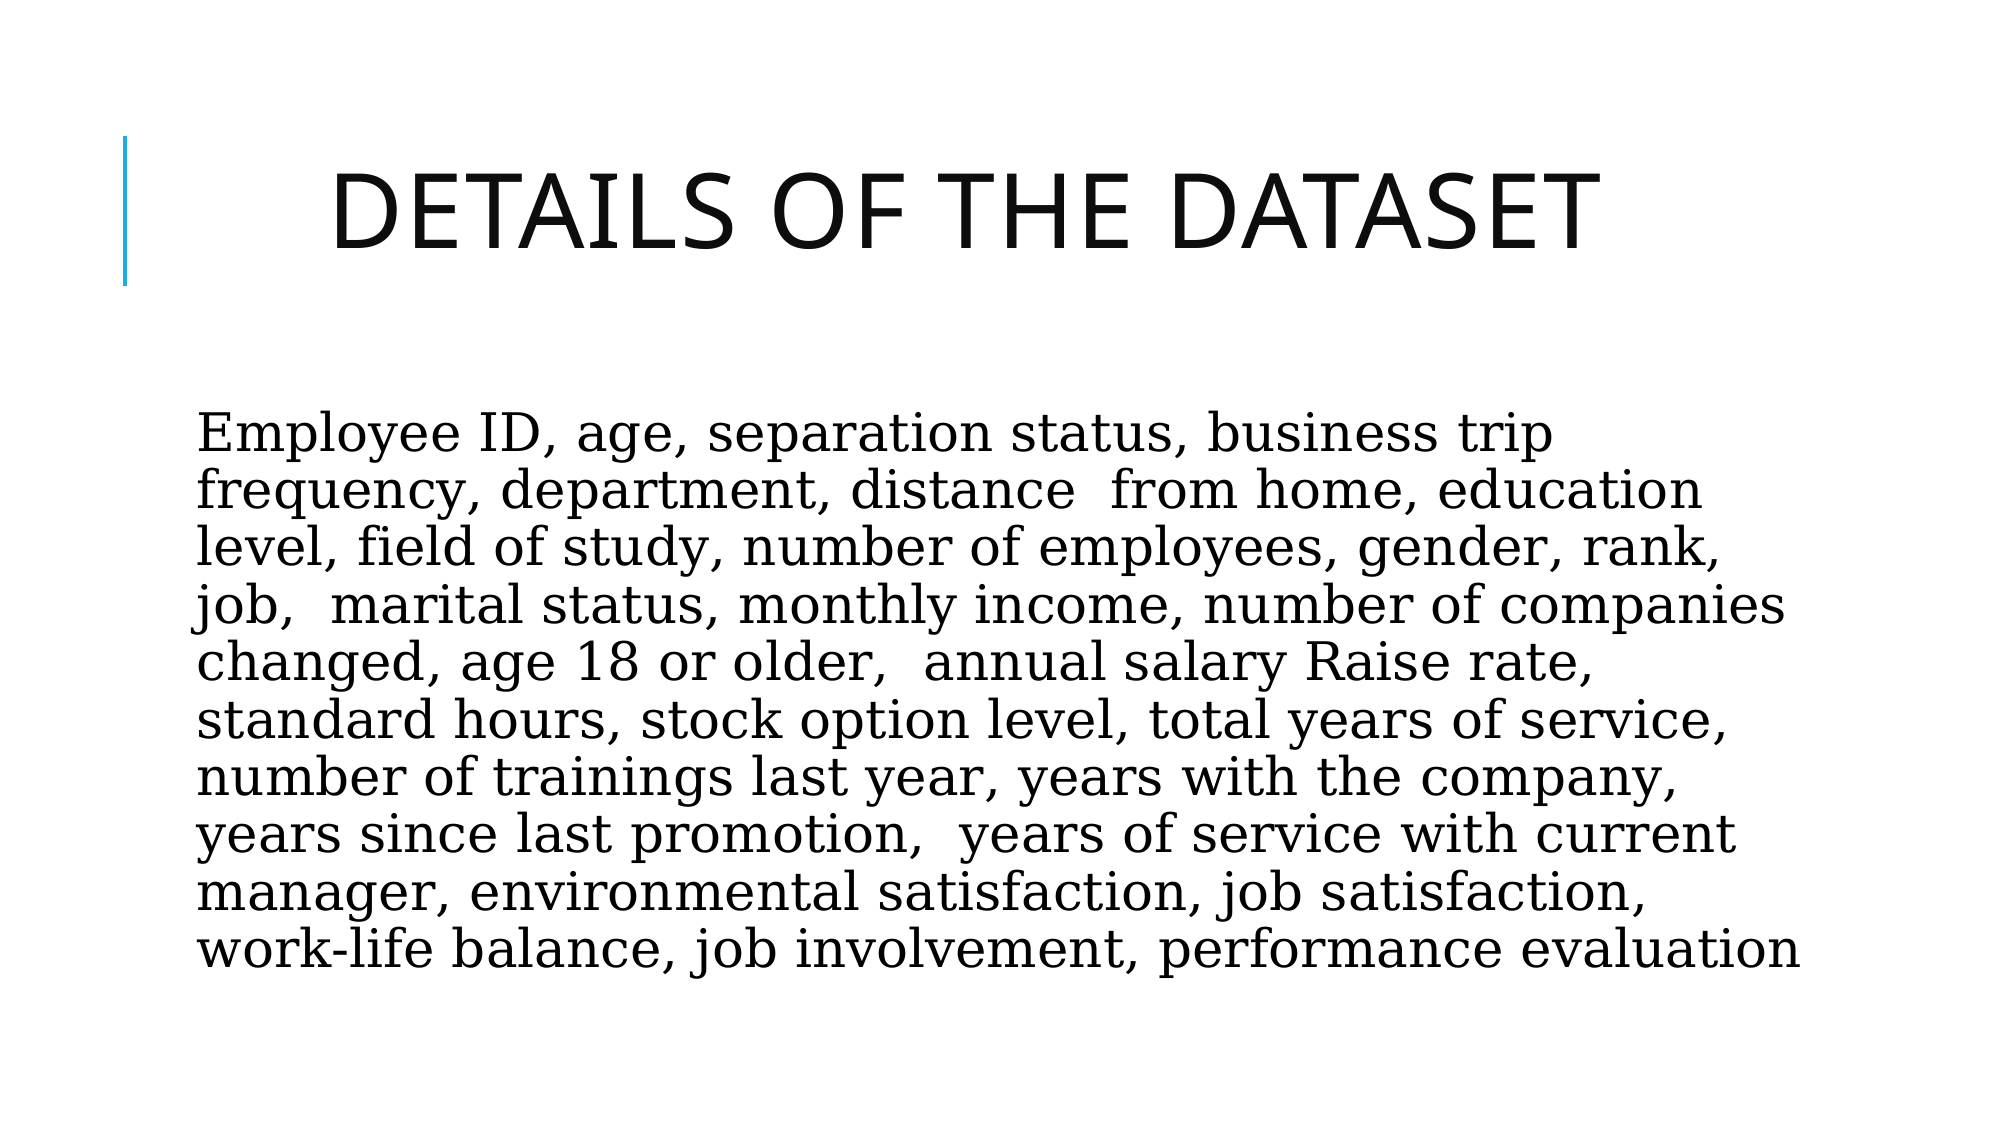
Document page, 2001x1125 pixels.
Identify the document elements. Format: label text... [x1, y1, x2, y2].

list Employee ID, age, separation status, business trip frequency, department, distance from home, education level, field of study, number of employees, gender, rank, job, marital status, monthly income, number of companies changed, age 18 or older, annual salary Raise rate, standard hours, stock option level, total years of service, number of trainings last year, years with the company, years since last promotion, years of service with current manager, environmental satisfaction, job satisfaction, work-life balance, job involvement, performance evaluation [175, 397, 1826, 1013]
title Details Of The Dataset [168, 96, 1763, 342]
